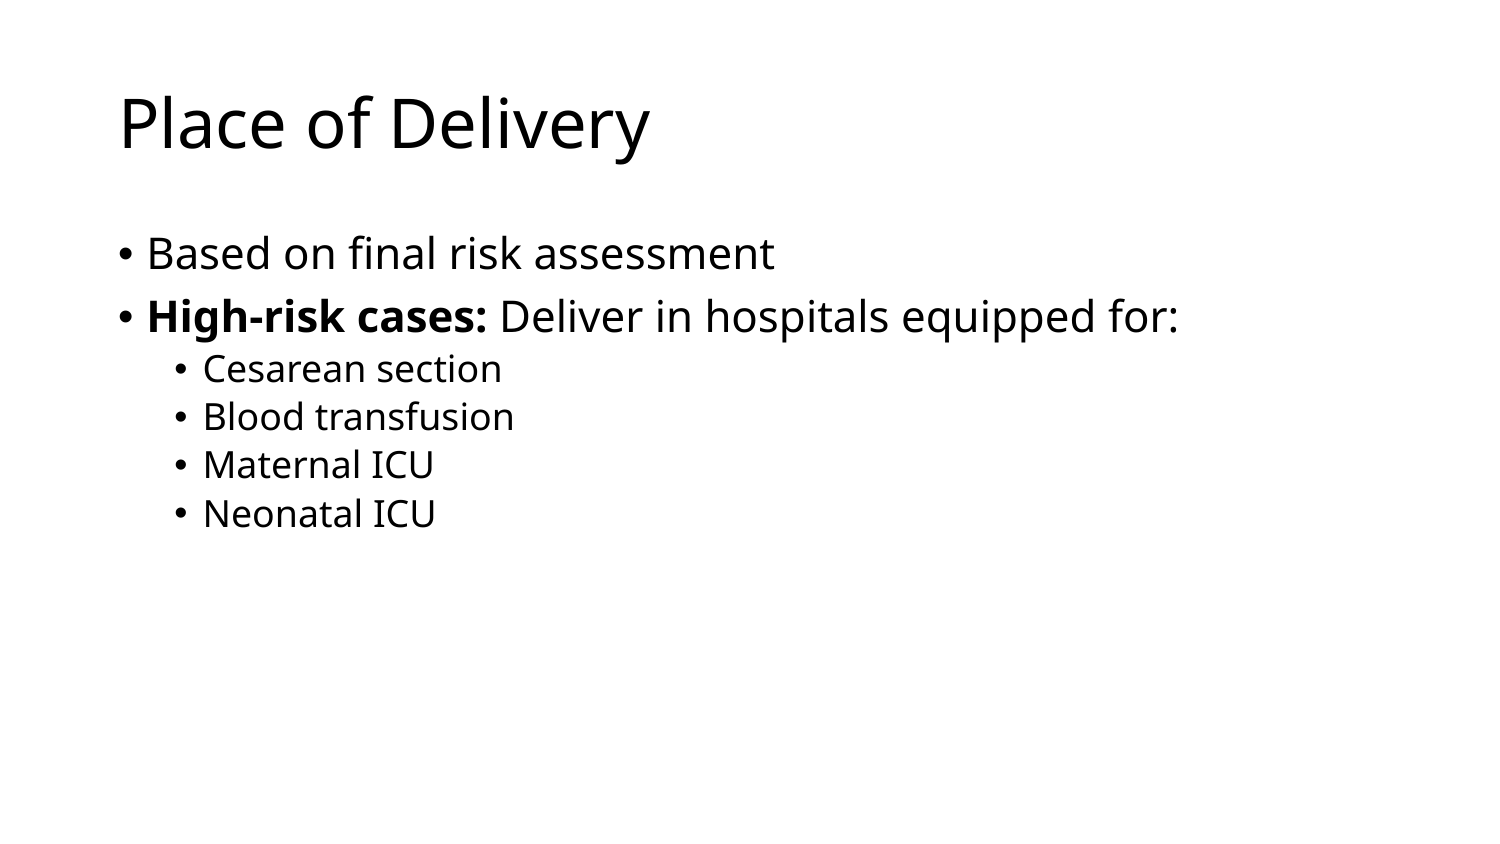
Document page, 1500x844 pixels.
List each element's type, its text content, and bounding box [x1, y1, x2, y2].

list Based on final risk assessment High-risk cases: Deliver in hospitals equipped for: Cesarean section Blood transfusion Maternal ICU Neonatal ICU [103, 224, 1397, 760]
title Place of Delivery [103, 44, 1397, 208]
